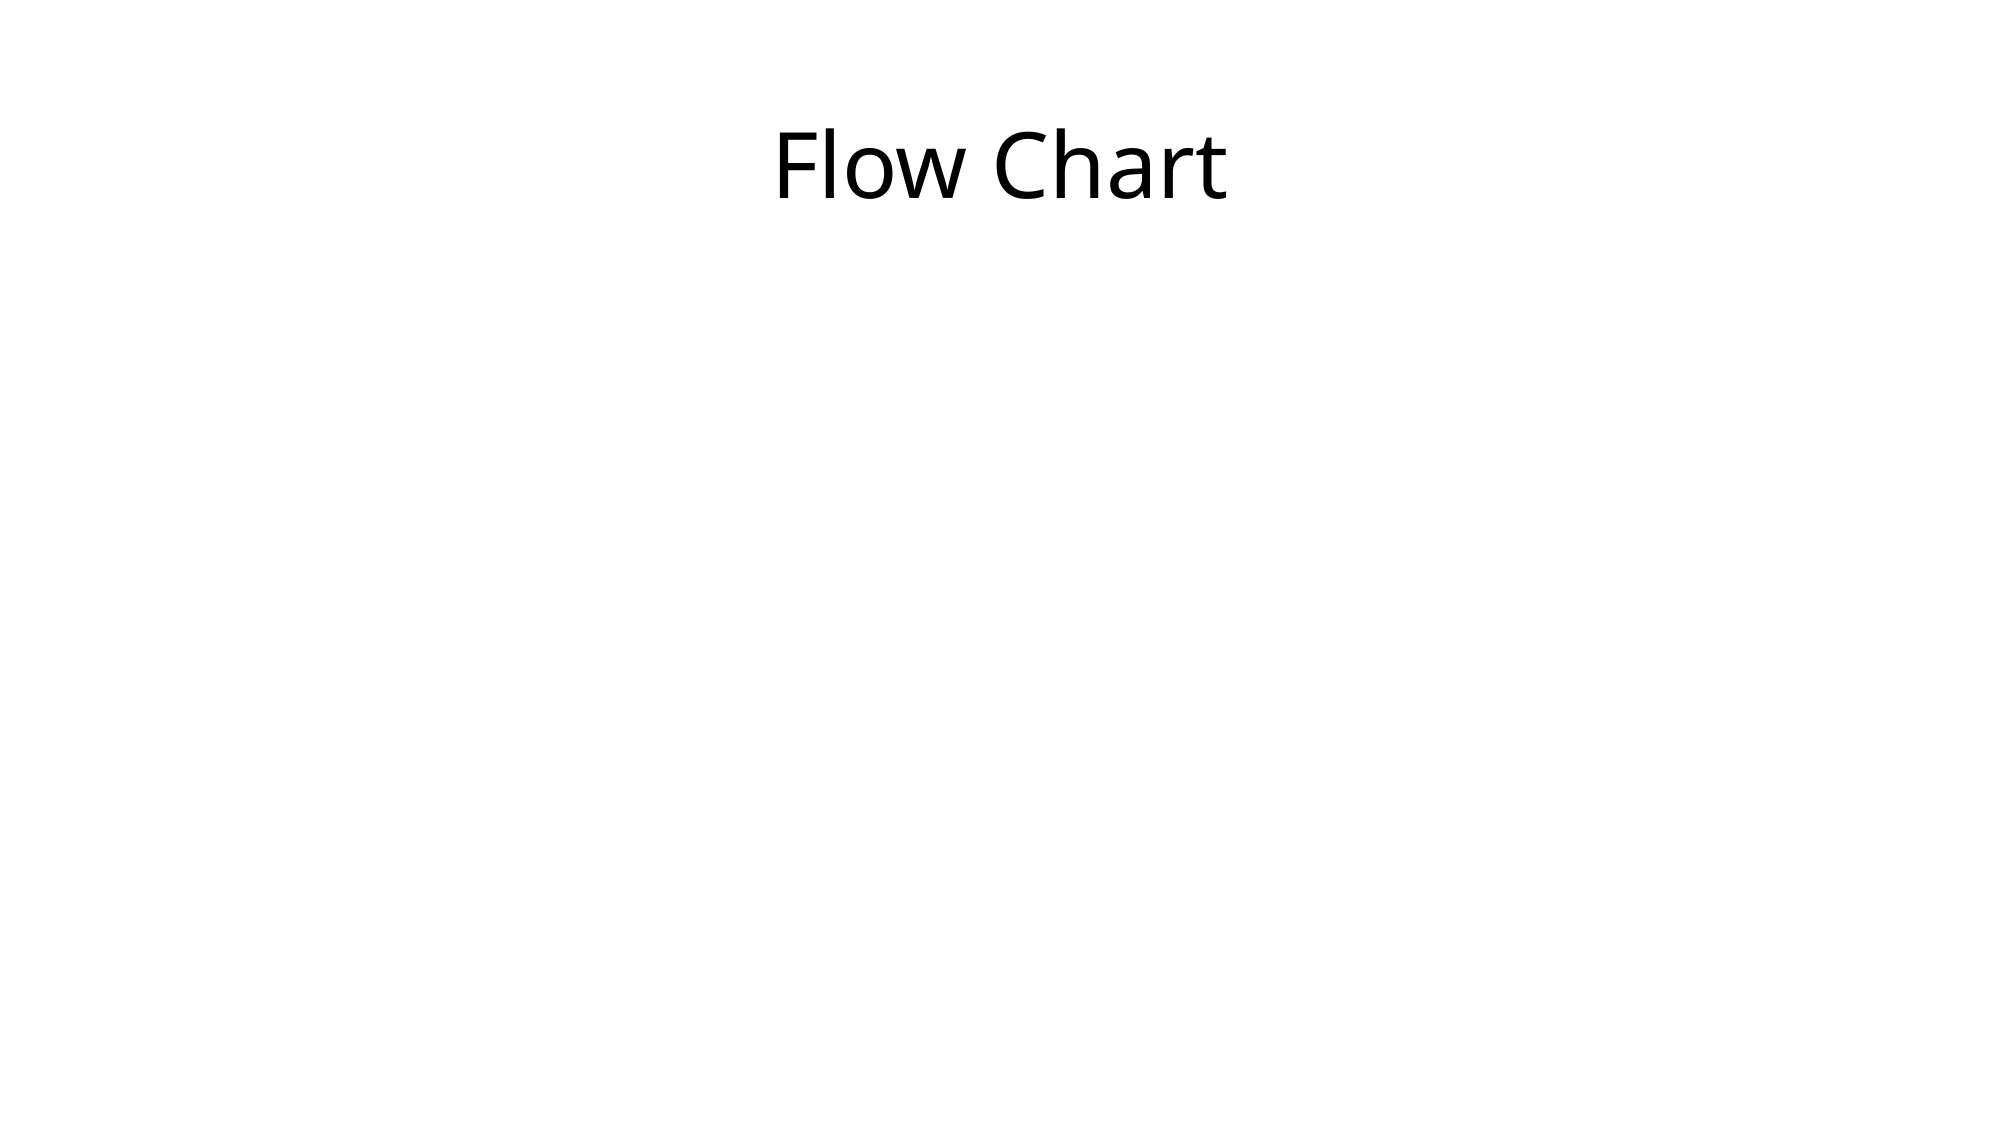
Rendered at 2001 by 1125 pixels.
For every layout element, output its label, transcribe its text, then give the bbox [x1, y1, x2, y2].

title Flow Chart [137, 59, 1863, 278]
